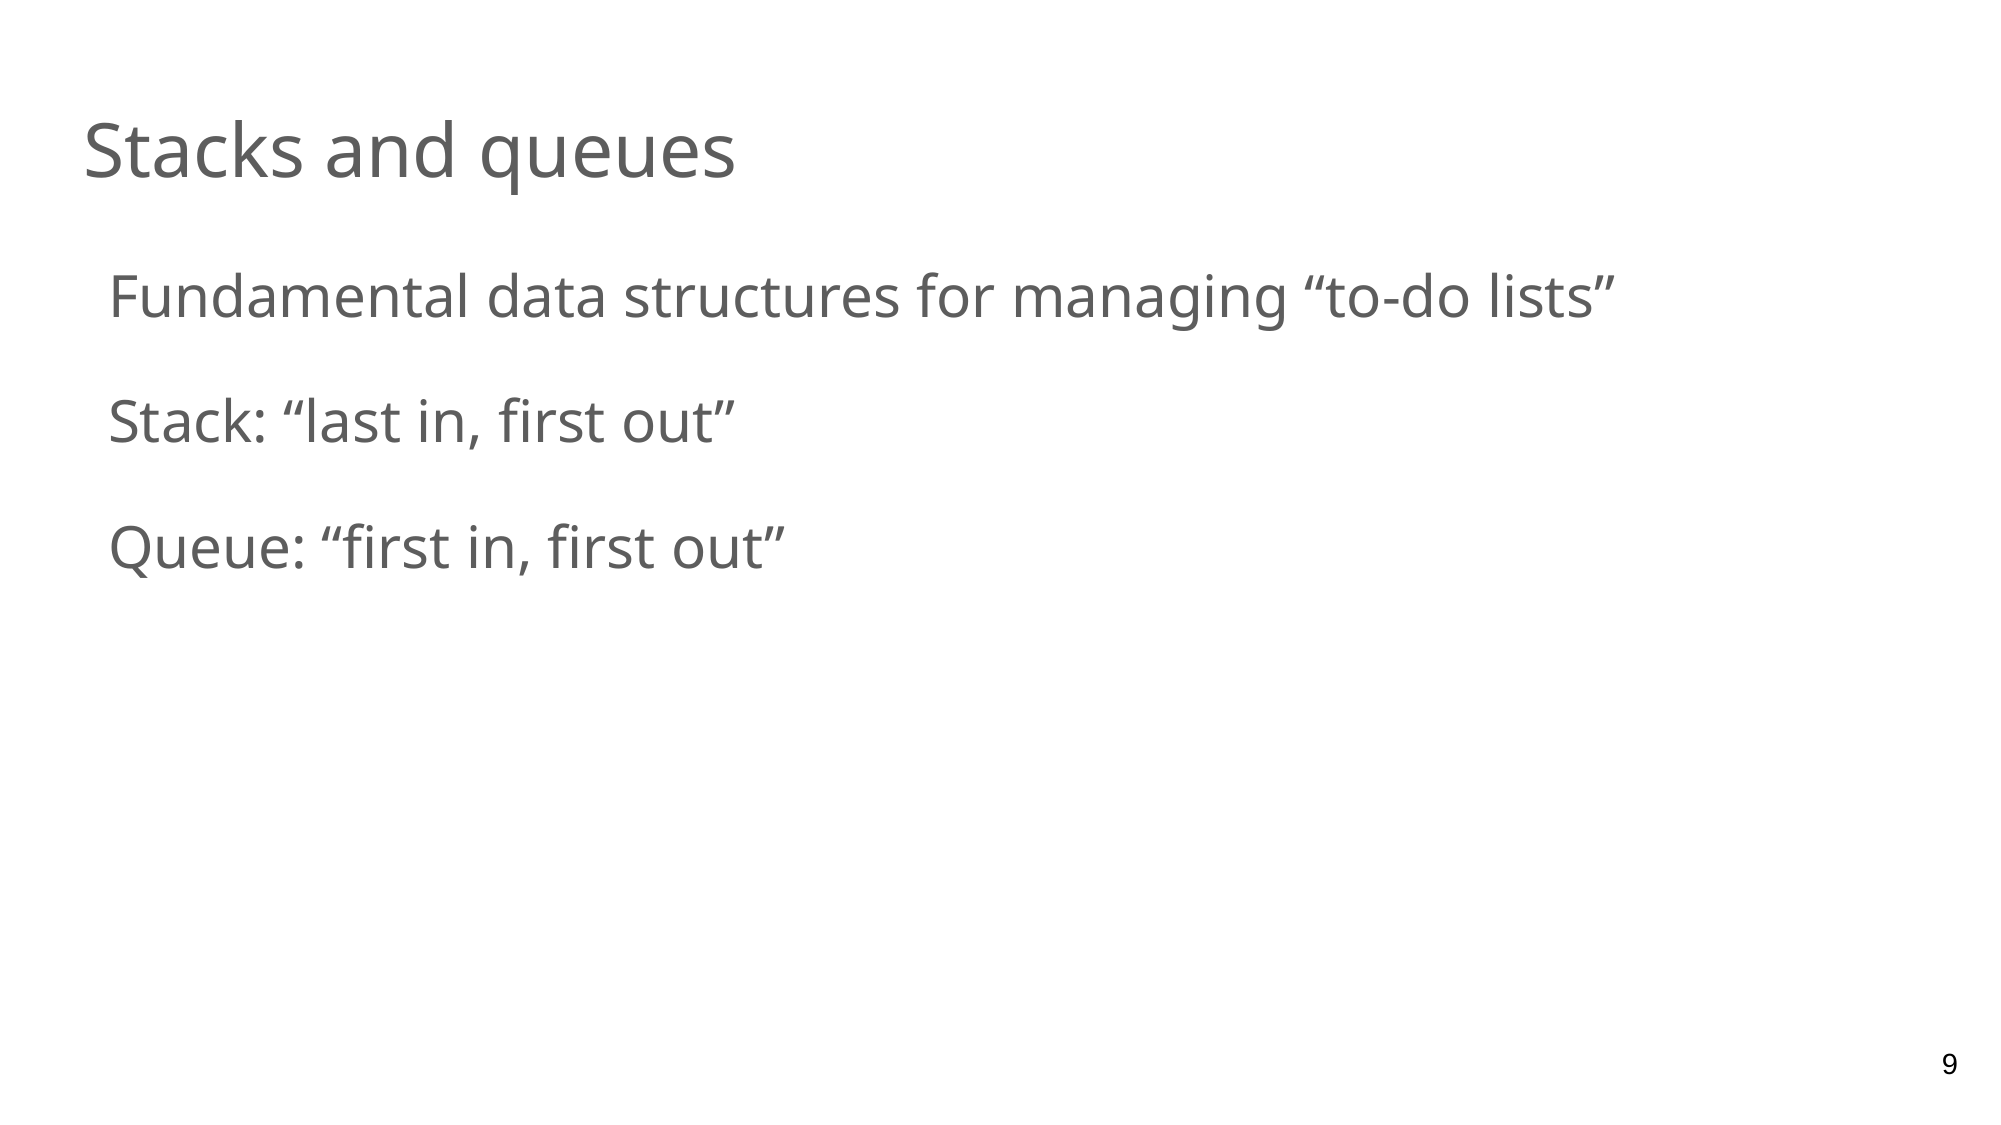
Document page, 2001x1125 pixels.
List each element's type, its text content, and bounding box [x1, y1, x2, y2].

title Stacks and queues [68, 97, 1932, 223]
slide_number 9 [1853, 1019, 1974, 1106]
list Fundamental data structures for managing “to-do lists” Stack: “last in, first out” Queue: “first in, first out” [68, 252, 1932, 1000]
